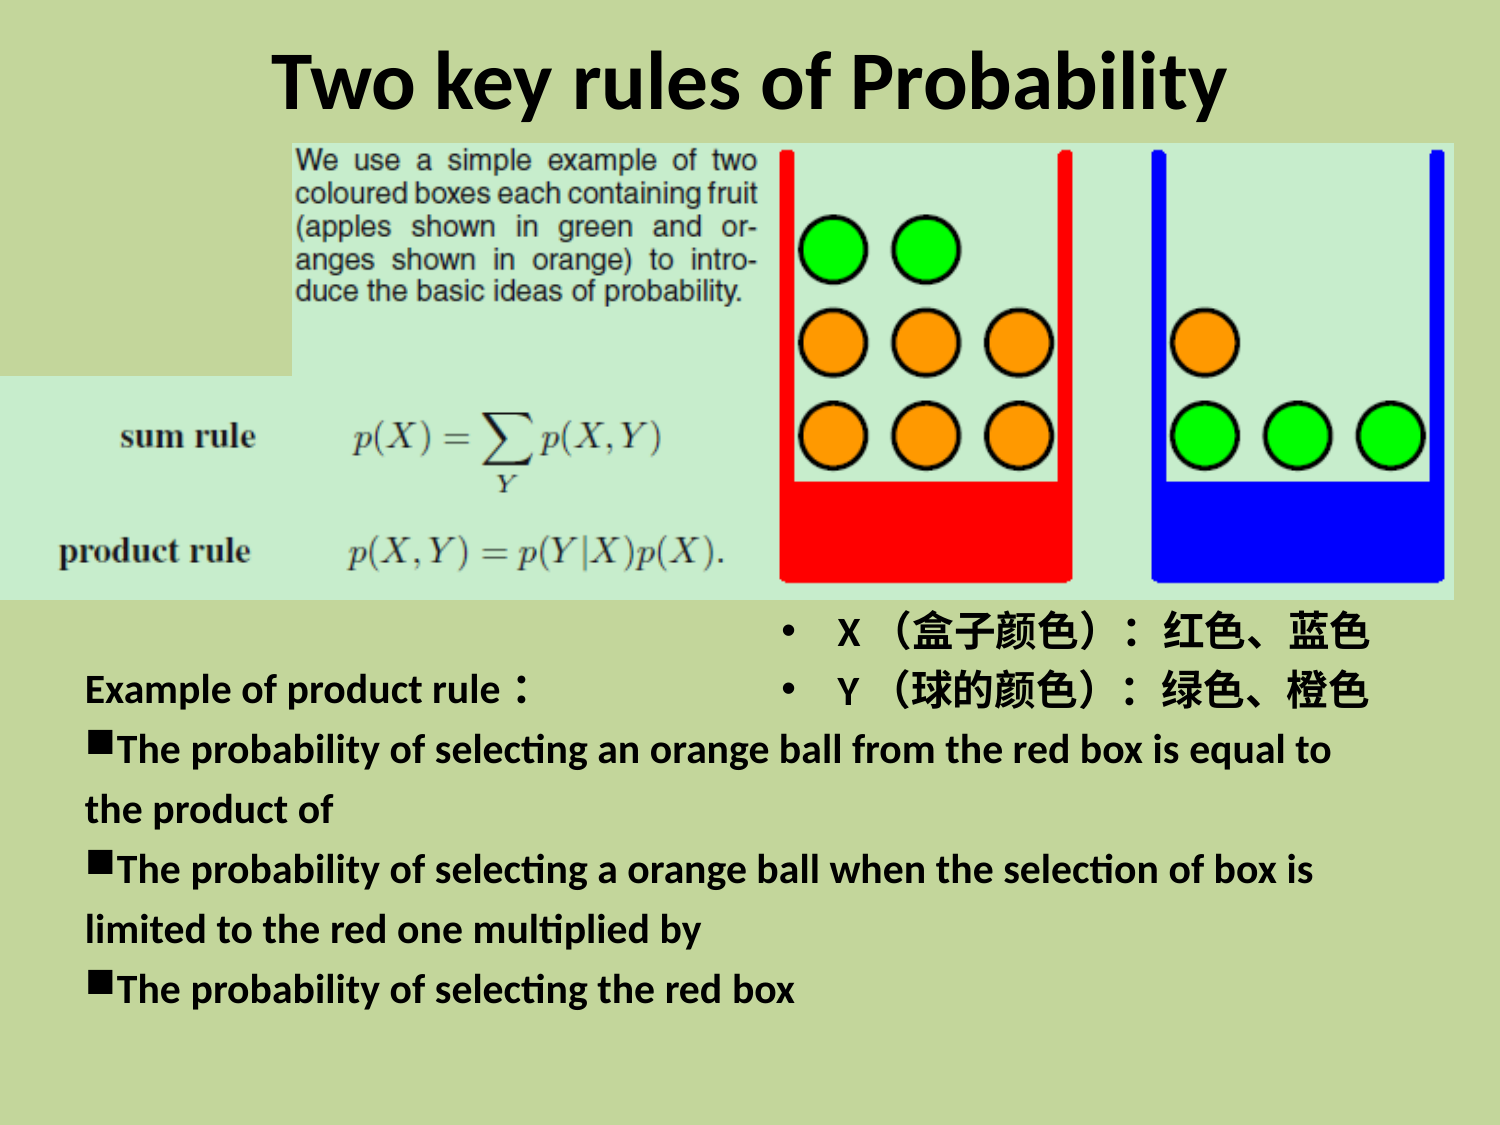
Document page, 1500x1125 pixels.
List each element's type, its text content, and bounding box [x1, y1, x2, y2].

title Two key rules of Probability [75, 0, 1425, 153]
picture [0, 143, 1454, 600]
list X（盒子颜色）：红色、蓝色 Y（球的颜色）：绿色、橙色 [766, 597, 1500, 750]
text_box Example of product rule： The probability of selecting an orange ball from the red box is equal to the product of The probability of selecting a orange ball when the selection of box is limited to the red one multiplied by The probability of selecting the red box [70, 644, 1383, 1080]
